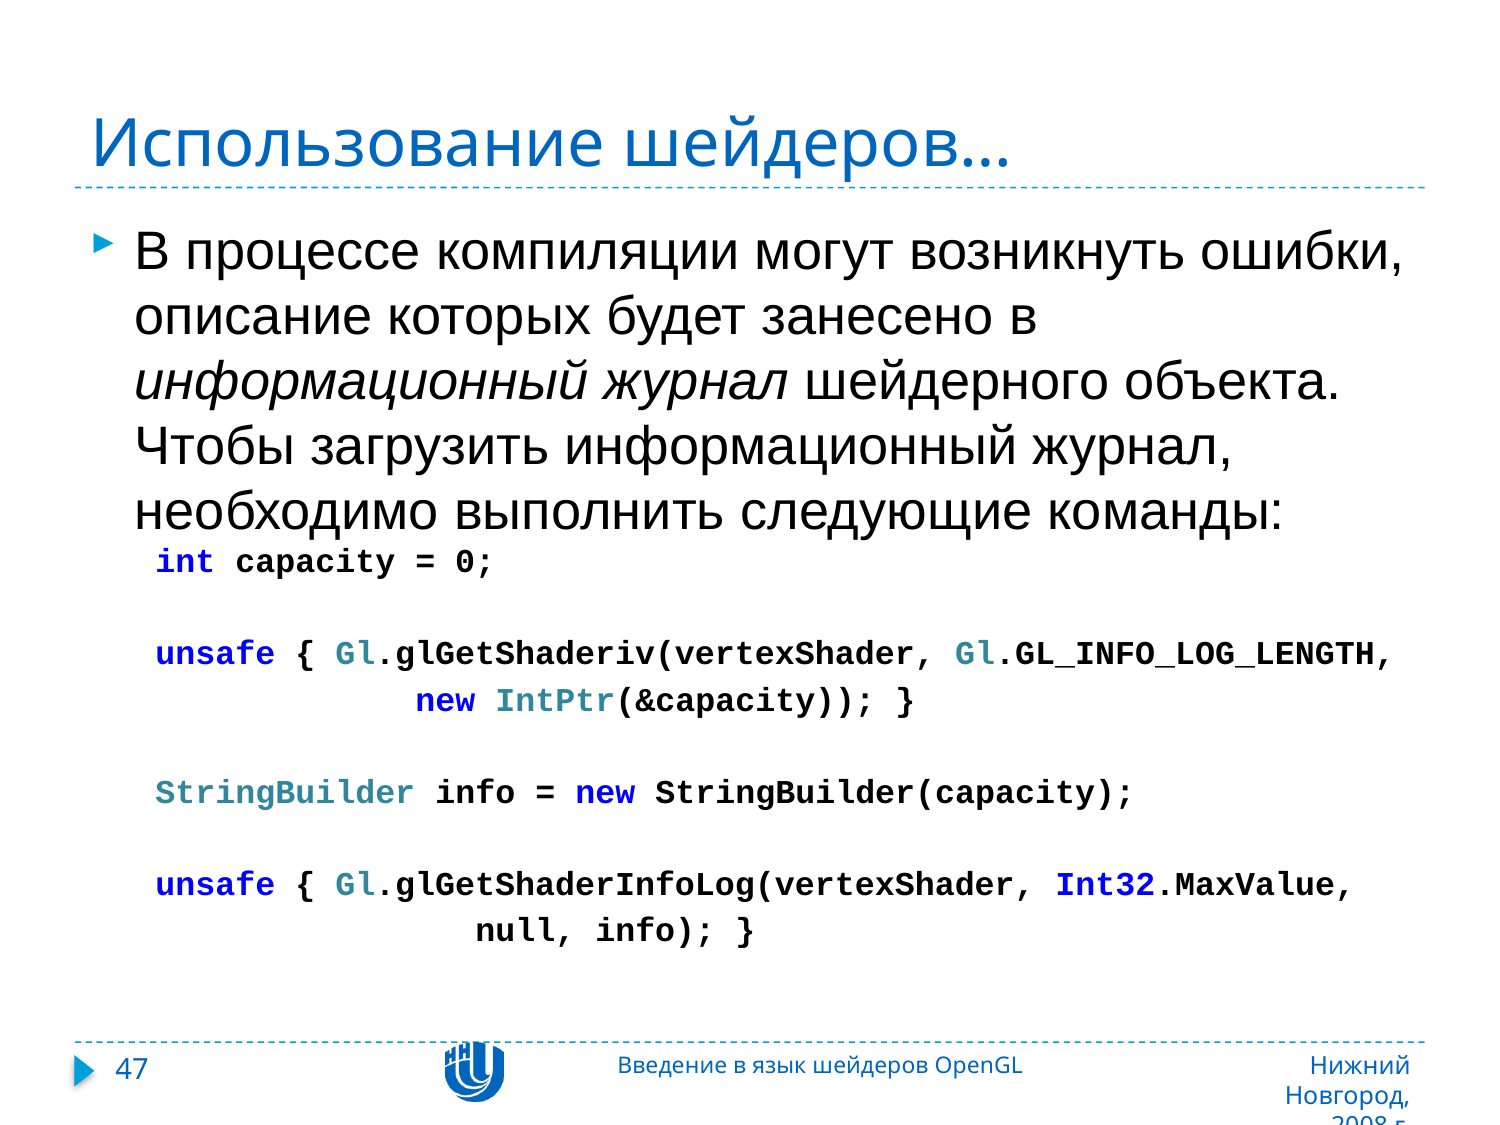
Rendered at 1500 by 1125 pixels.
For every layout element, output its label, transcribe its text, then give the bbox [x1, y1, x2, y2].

picture [445, 1041, 504, 1102]
title Использование шейдеров… [74, 24, 1426, 188]
footer Введение в язык шейдеров OpenGL [515, 1042, 1125, 1103]
slide_number Нижний Новгород, 2008 г. [1265, 1042, 1426, 1103]
text_box int capacity = 0; unsafe { Gl.glGetShaderiv(vertexShader, Gl.GL_INFO_LOG_LENGTH, new IntPtr(&capacity)); } StringBuilder info = new StringBuilder(capacity); unsafe { Gl.glGetShaderInfoLog(vertexShader, Int32.MaxValue, null, info); } [140, 531, 1418, 956]
list В процессе компиляции могут возникнуть ошибки, описание которых будет занесено в информационный журнал шейдерного объекта. Чтобы загрузить информационный журнал, необходимо выполнить следующие команды: [74, 207, 1426, 1012]
slide_number 47 [100, 1042, 426, 1103]
